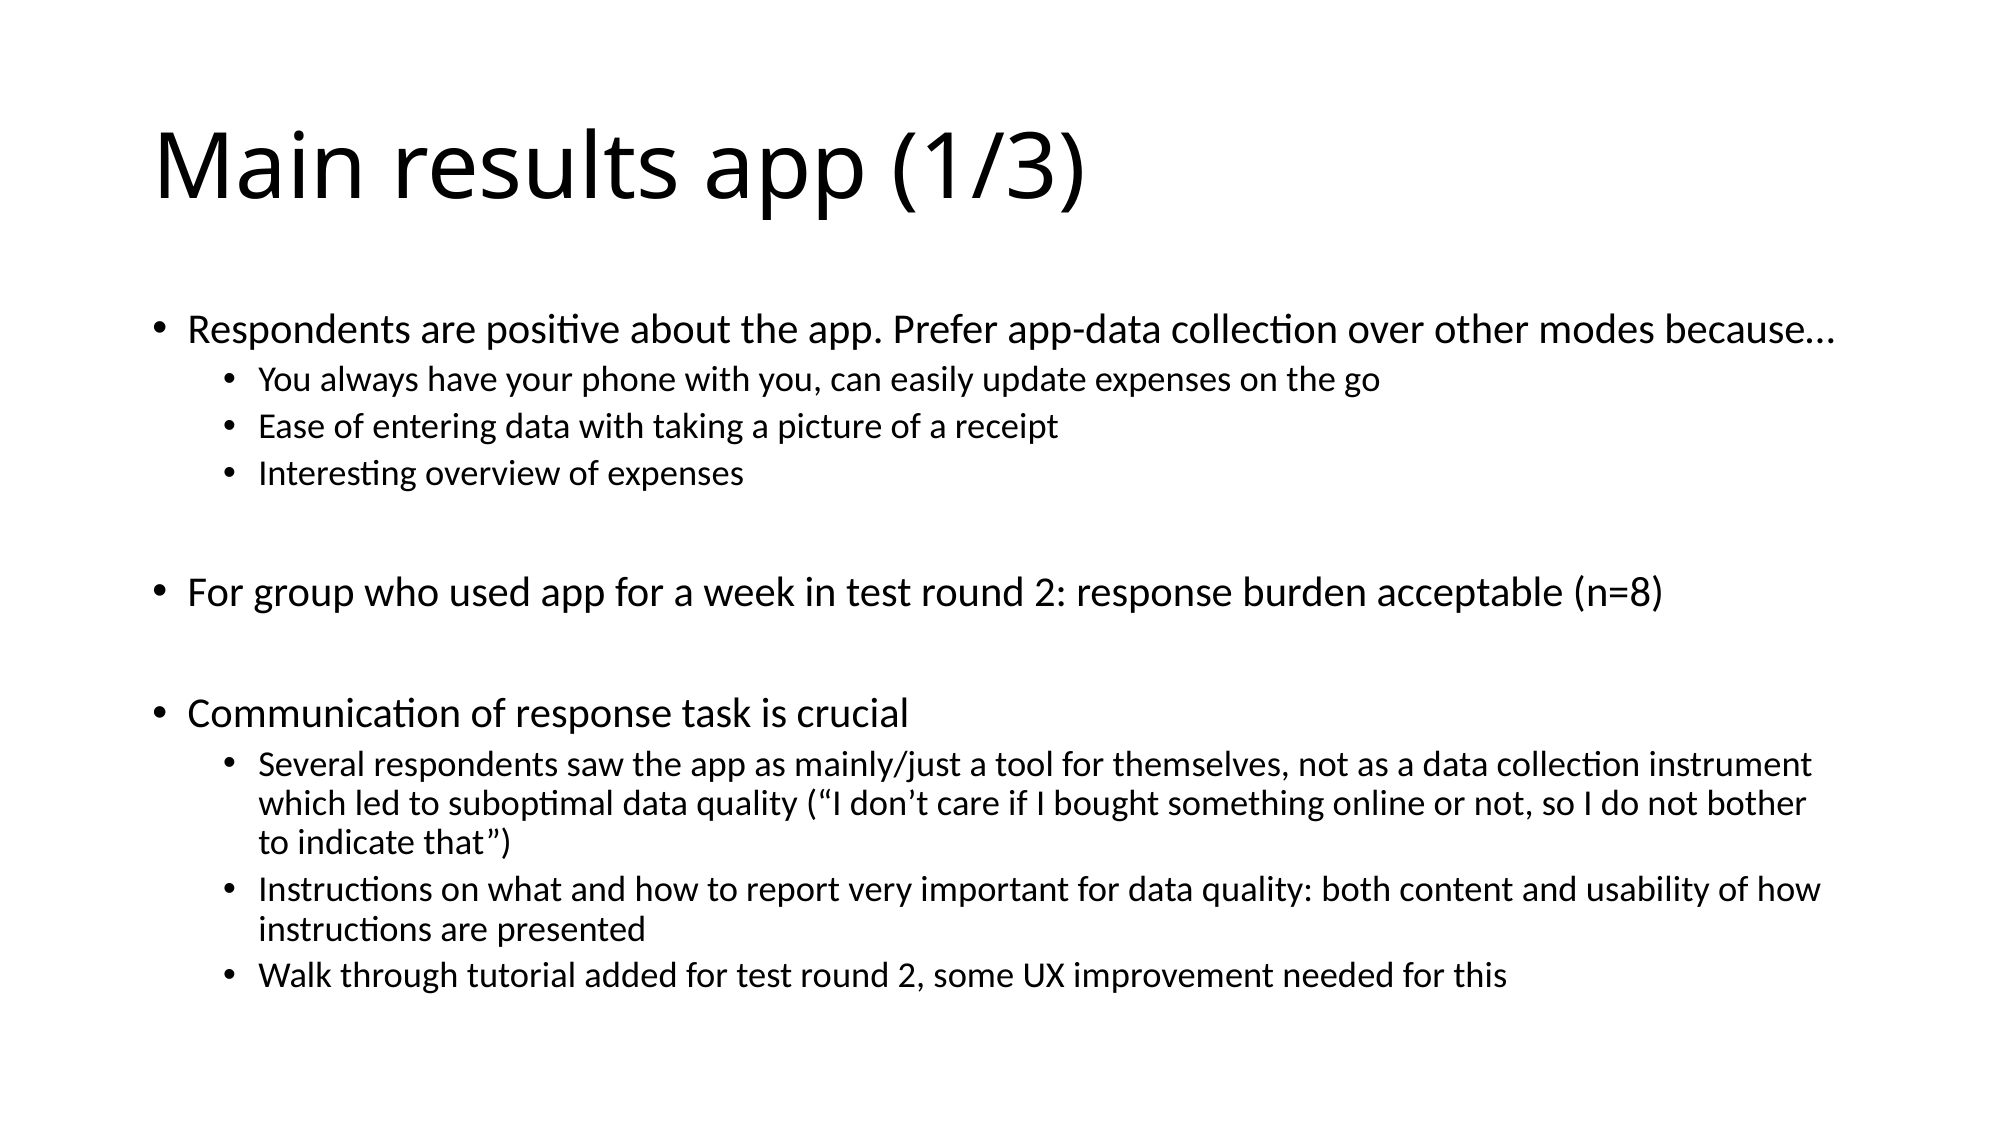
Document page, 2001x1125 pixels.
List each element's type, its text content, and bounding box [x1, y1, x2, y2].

title Main results app (1/3) [137, 59, 1863, 278]
list Respondents are positive about the app. Prefer app-data collection over other modes because… You always have your phone with you, can easily update expenses on the go Ease of entering data with taking a picture of a receipt Interesting overview of expenses For group who used app for a week in test round 2: response burden acceptable (n=8) Communication of response task is crucial Several respondents saw the app as mainly/just a tool for themselves, not as a data collection instrument which led to suboptimal data quality (“I don’t care if I bought something online or not, so I do not bother to indicate that”) Instructions on what and how to report very important for data quality: both content and usability of how instructions are presented Walk through tutorial added for test round 2, some UX improvement needed for this [137, 299, 1863, 1014]
